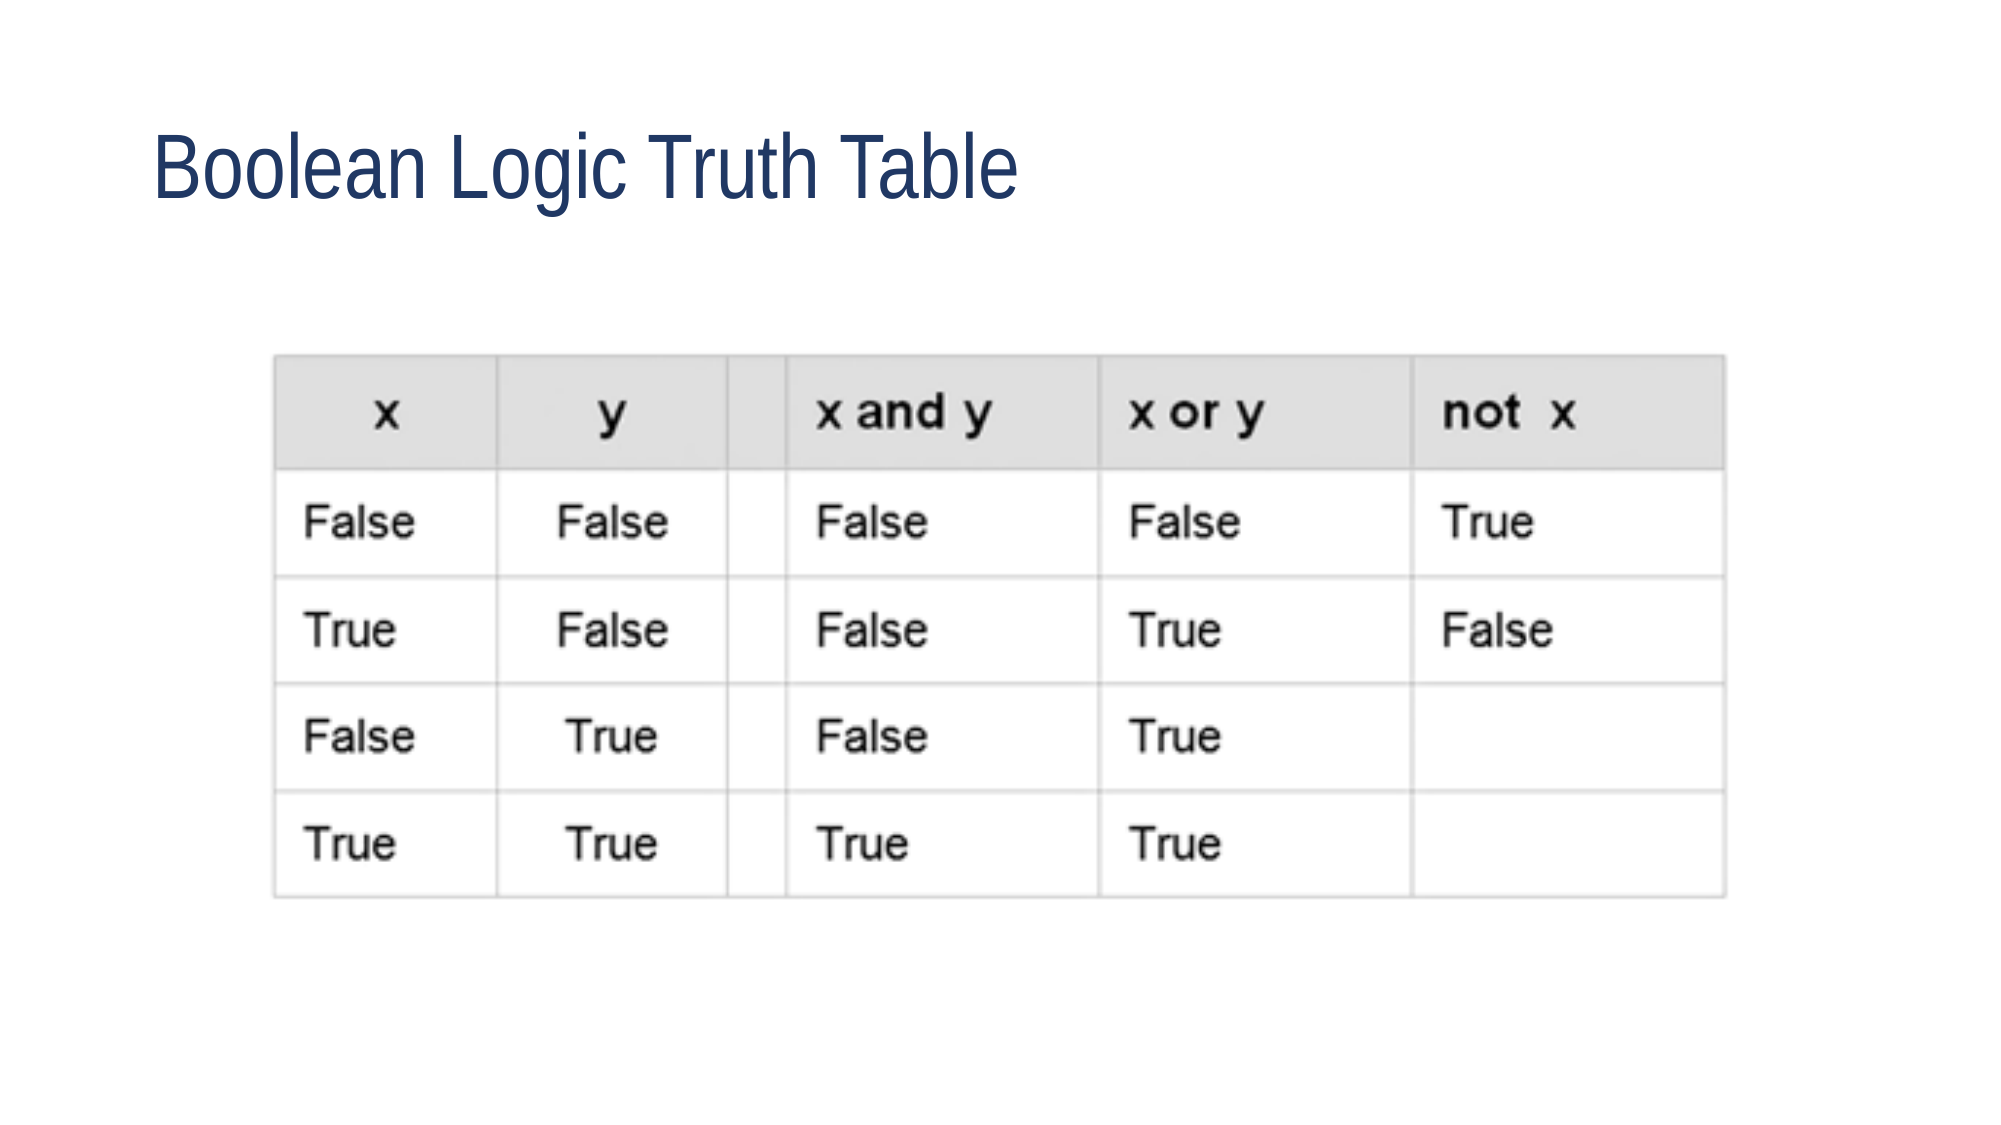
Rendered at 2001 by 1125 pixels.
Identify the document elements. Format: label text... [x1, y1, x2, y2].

title Boolean Logic Truth Table [137, 59, 1863, 278]
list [257, 338, 1743, 914]
